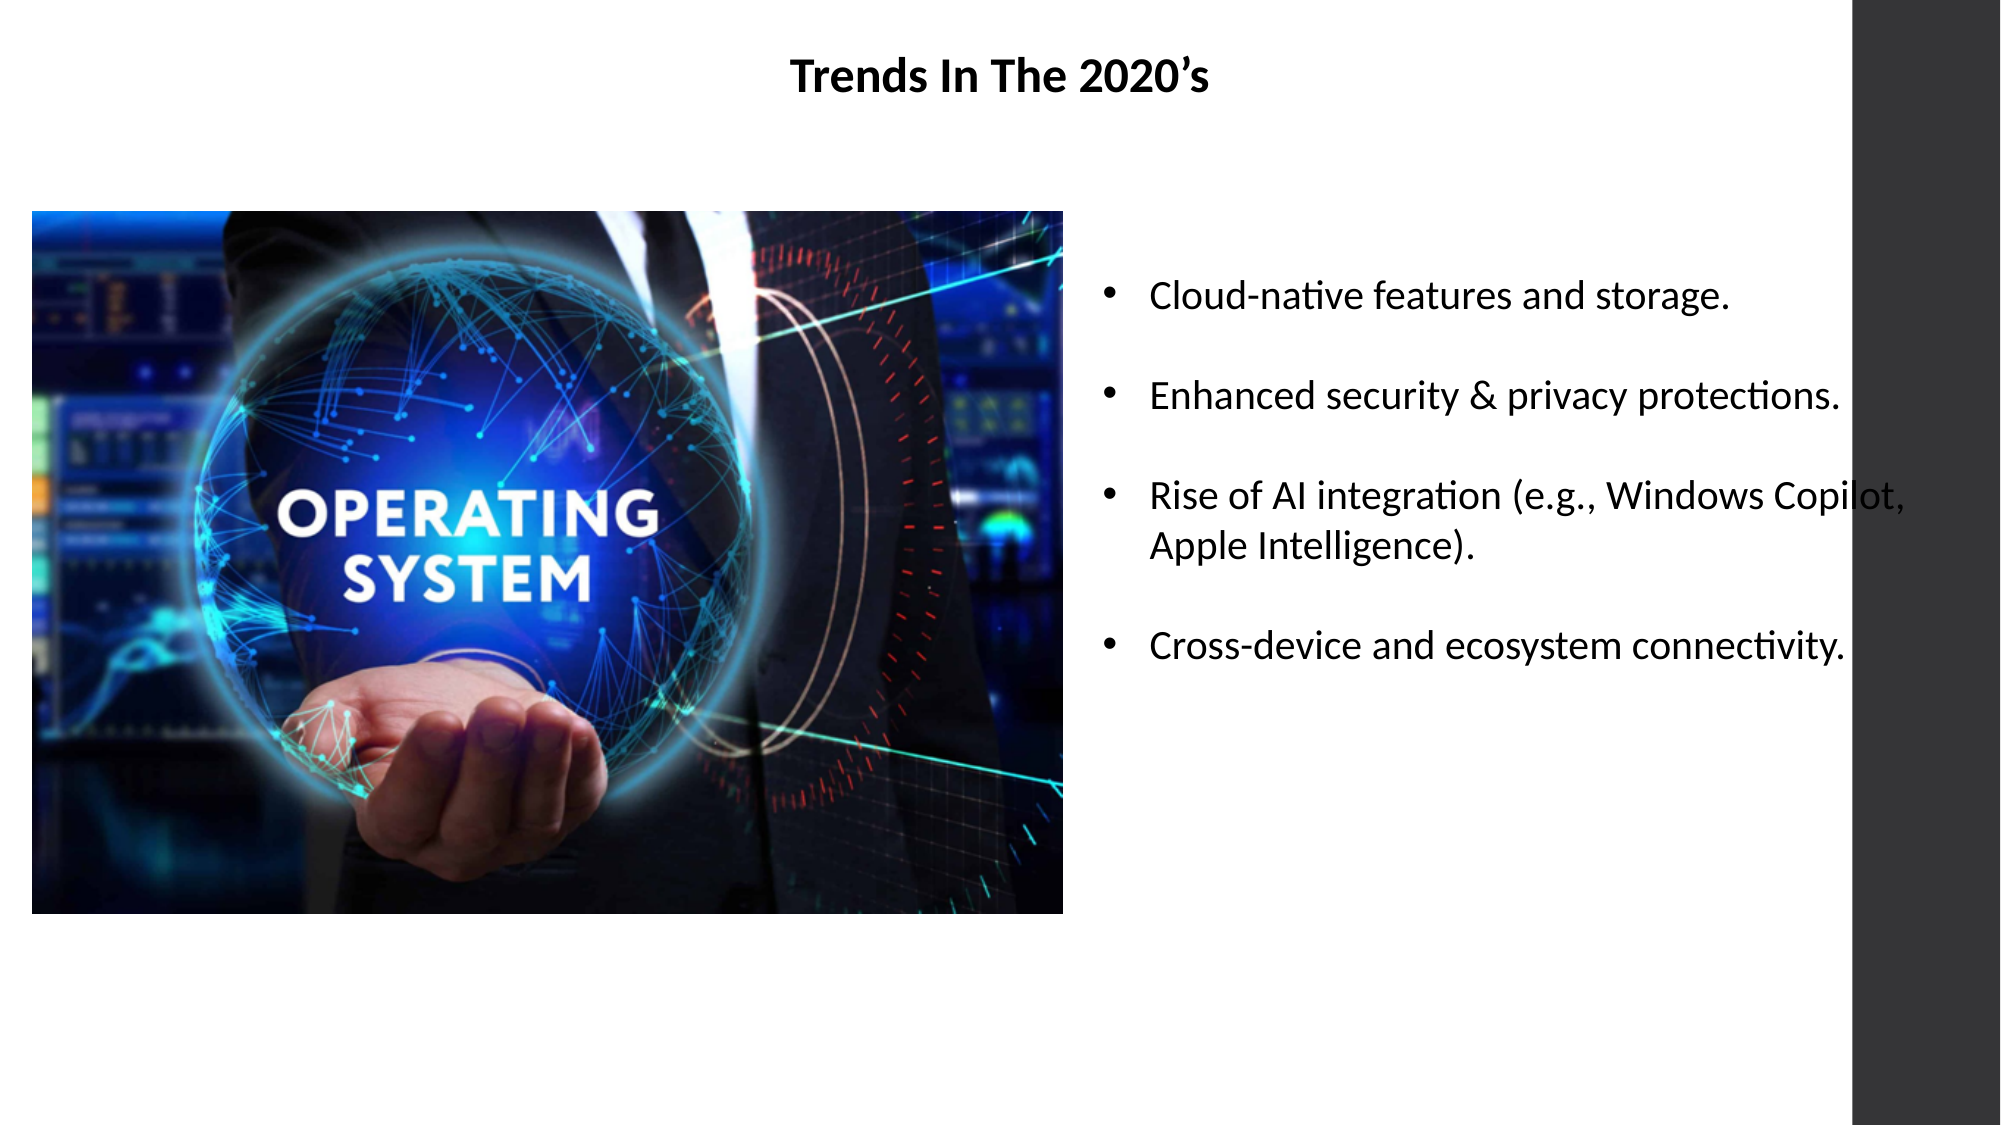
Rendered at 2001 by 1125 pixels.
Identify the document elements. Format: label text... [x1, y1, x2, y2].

picture [31, 211, 1064, 914]
text_box Cloud-native features and storage. Enhanced security & privacy protections. Rise of AI integration (e.g., Windows Copilot, Apple Intelligence). Cross-device and ecosystem connectivity. [1087, 260, 1940, 676]
text_box Trends In The 2020’s [32, 34, 1968, 110]
